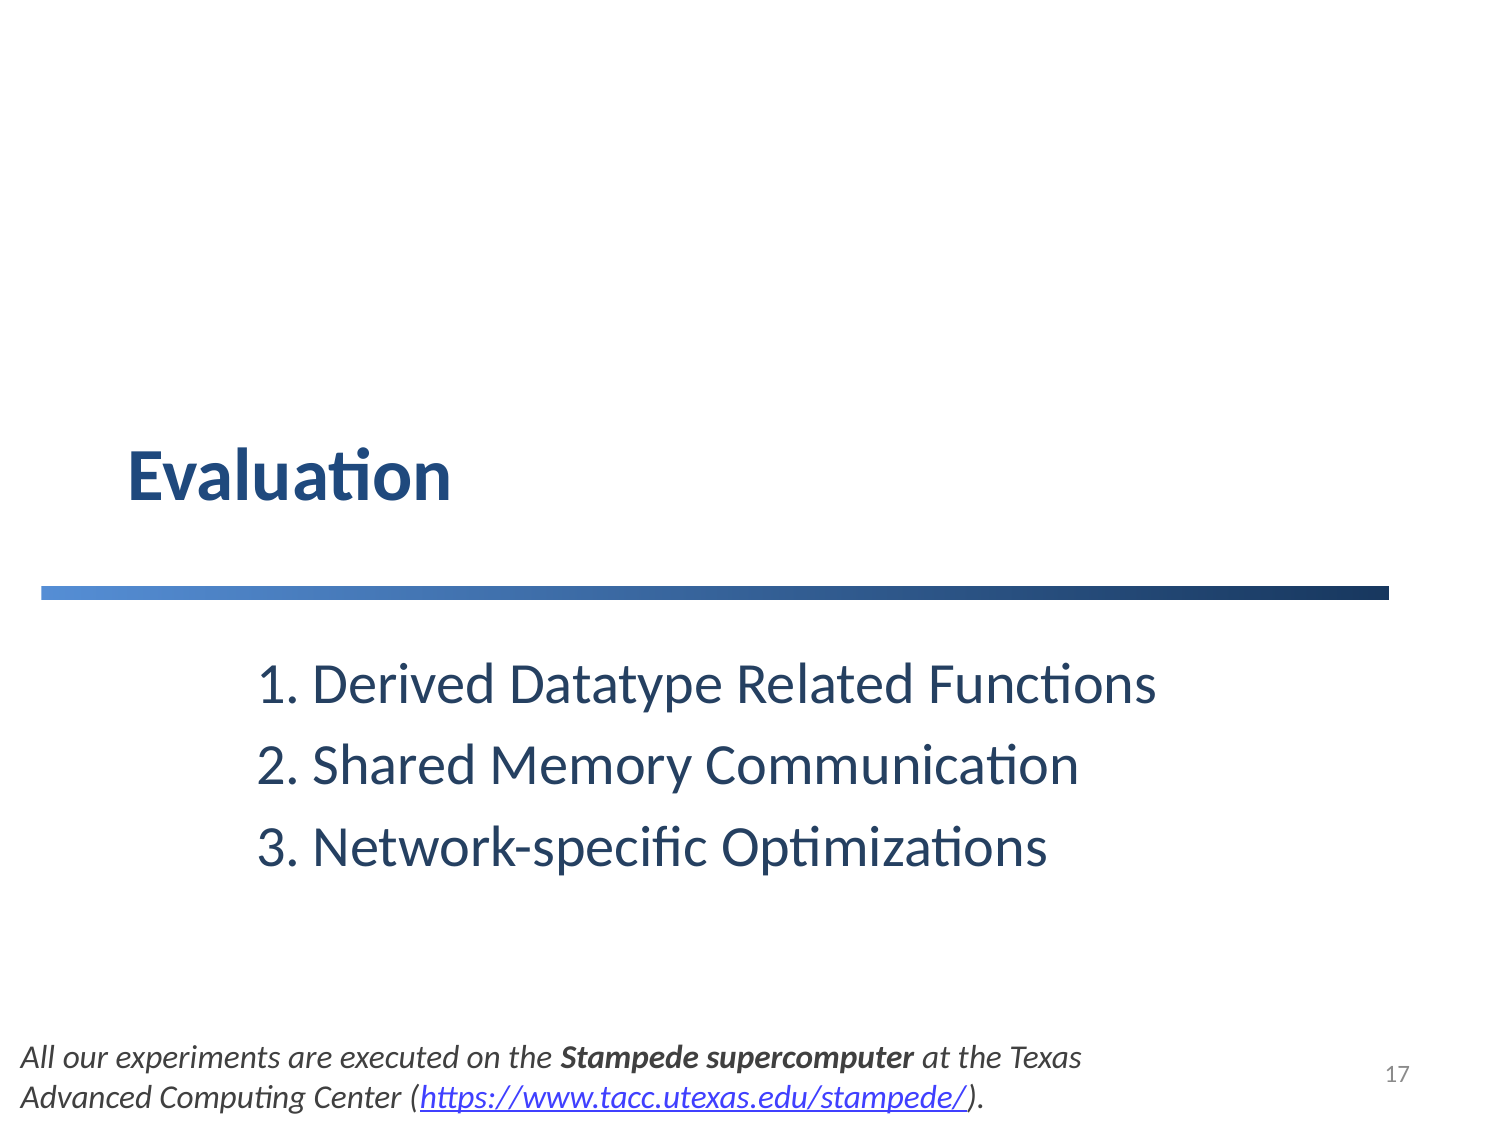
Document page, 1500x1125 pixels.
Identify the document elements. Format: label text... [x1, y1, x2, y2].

slide_number 17 [1074, 1042, 1425, 1103]
title Evaluation [112, 349, 1388, 591]
text_box All our experiments are executed on the Stampede supercomputer at the Texas Advanced Computing Center (https://www.tacc.utexas.edu/stampede/). [5, 1027, 1211, 1123]
subtitle Derived Datatype Related Functions Shared Memory Communication Network-specific Optimizations [225, 637, 1275, 925]
